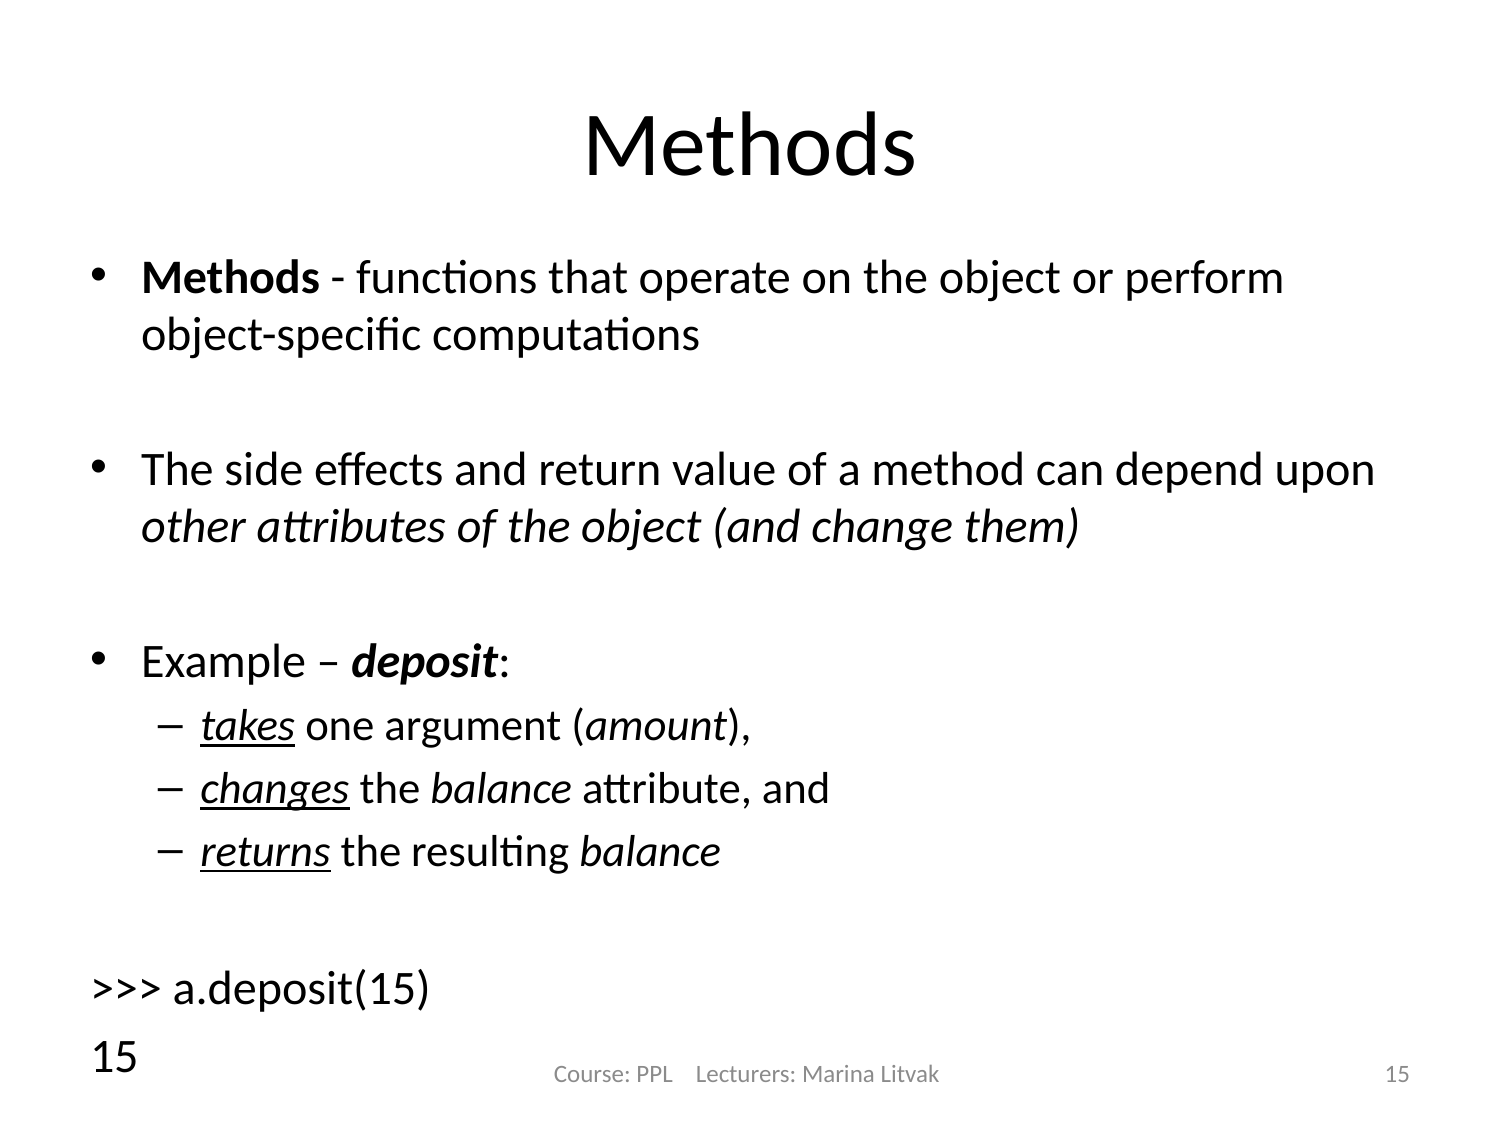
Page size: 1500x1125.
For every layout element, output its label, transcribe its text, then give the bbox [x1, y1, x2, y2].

list Methods - functions that operate on the object or perform object-specific computations The side effects and return value of a method can depend upon other attributes of the object (and change them) Example – deposit: takes one argument (amount), changes the balance attribute, and returns the resulting balance >>> a.deposit(15) 15 [75, 237, 1425, 1100]
slide_number 15 [1074, 1042, 1425, 1103]
title Methods [75, 45, 1425, 233]
footer Course: PPL Lecturers: Marina Litvak [512, 1042, 988, 1103]
